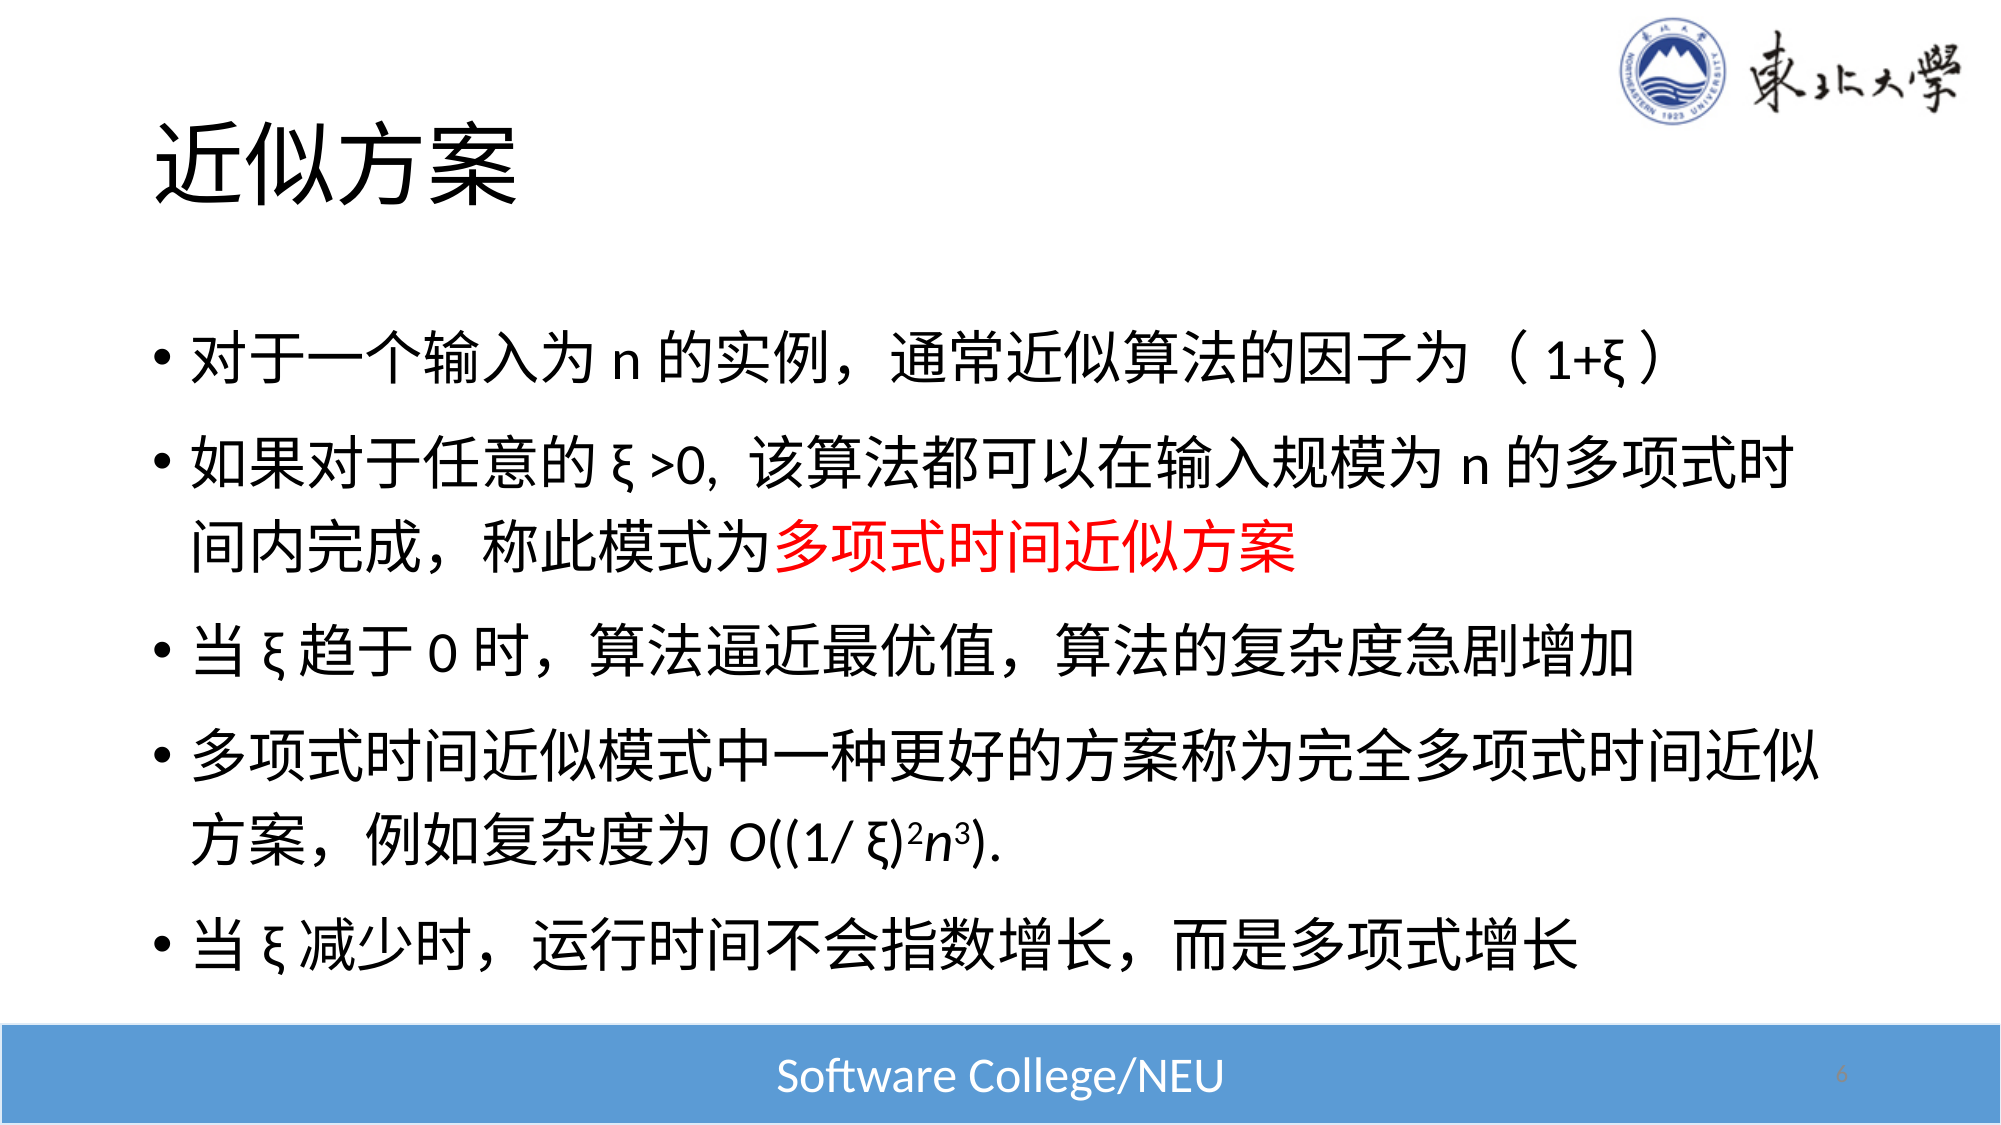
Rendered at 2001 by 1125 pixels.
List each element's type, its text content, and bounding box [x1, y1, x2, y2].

list 对于一个输入为n的实例，通常近似算法的因子为（1+ξ） 如果对于任意的ξ >0, 该算法都可以在输入规模为n的多项式时间内完成，称此模式为多项式时间近似方案 当ξ趋于0时，算法逼近最优值，算法的复杂度急剧增加 多项式时间近似模式中一种更好的方案称为完全多项式时间近似方案，例如复杂度为O((1/ ξ)2n3). 当ξ减少时，运行时间不会指数增长，而是多项式增长 [137, 299, 1863, 1014]
title 近似方案 [137, 59, 1863, 278]
picture [1605, 4, 1987, 135]
